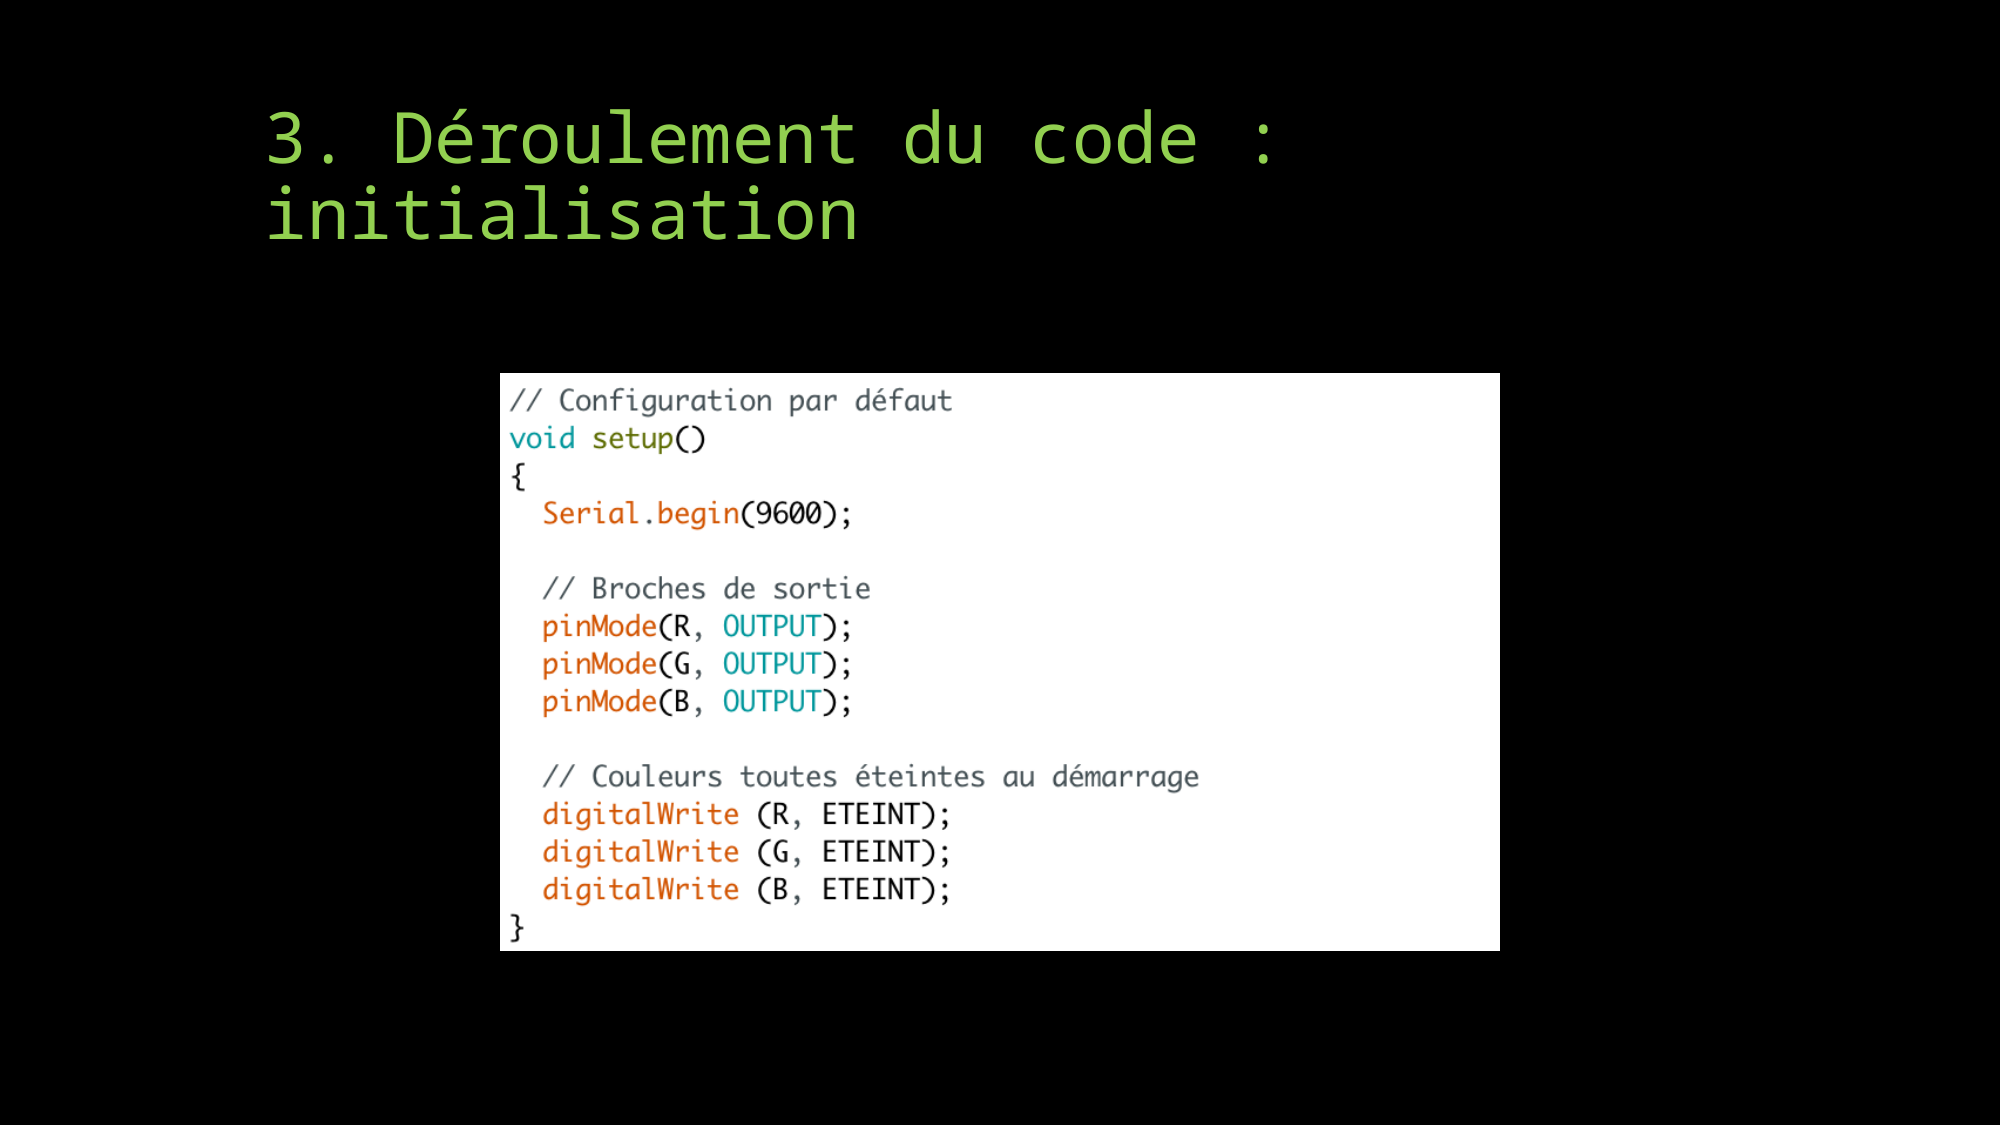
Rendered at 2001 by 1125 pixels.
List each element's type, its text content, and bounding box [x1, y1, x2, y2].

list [500, 373, 1500, 951]
title 3. Déroulement du code : initialisation [249, 75, 1816, 263]
